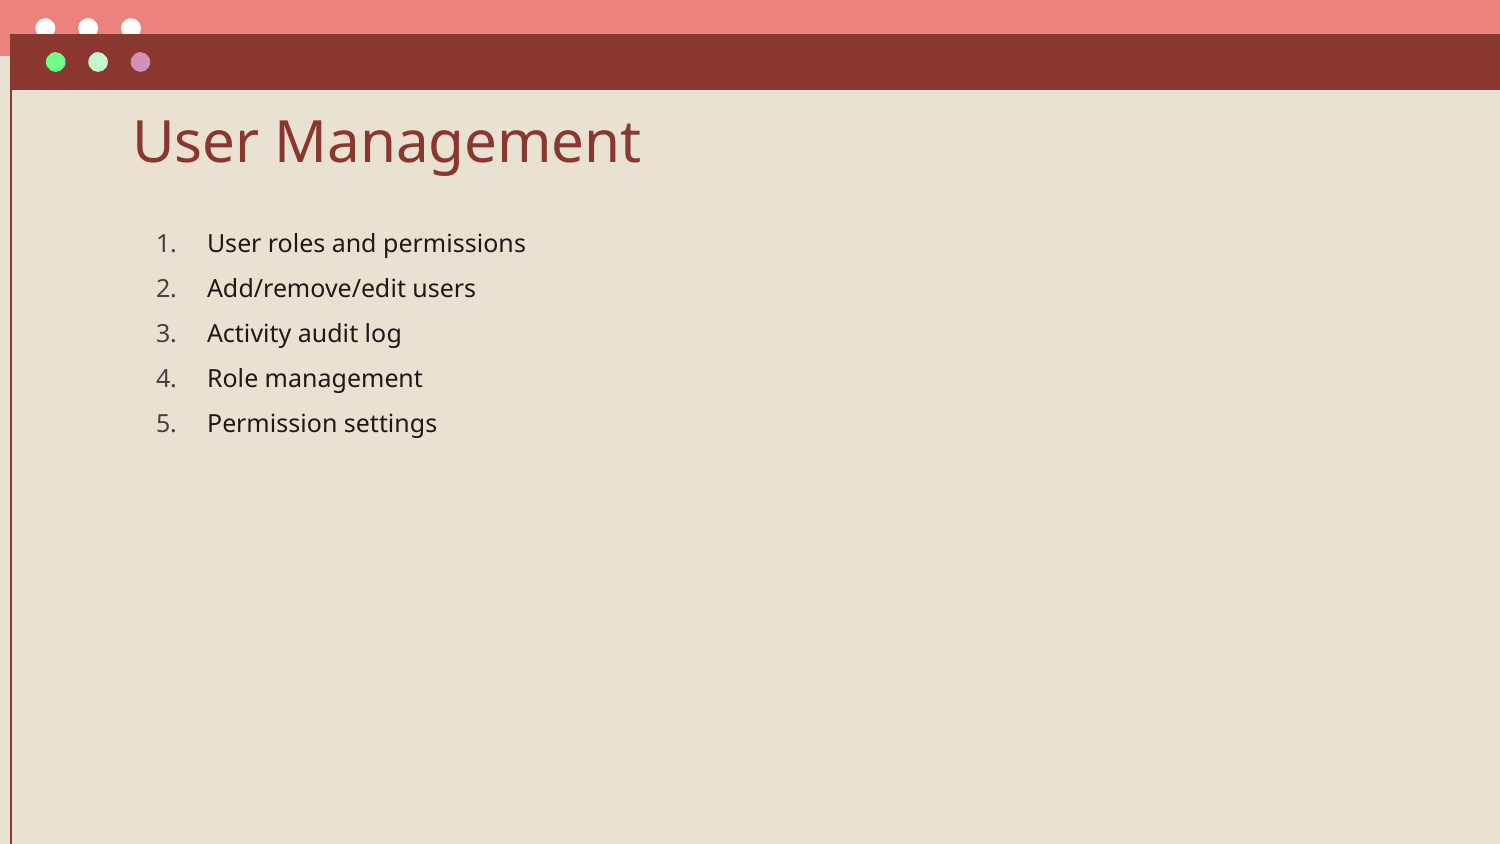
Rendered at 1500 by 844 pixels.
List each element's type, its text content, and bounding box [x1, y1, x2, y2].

title User Management [117, 88, 1383, 166]
subtitle User roles and permissions Add/remove/edit users Activity audit log Role management Permission settings [117, 197, 1383, 756]
